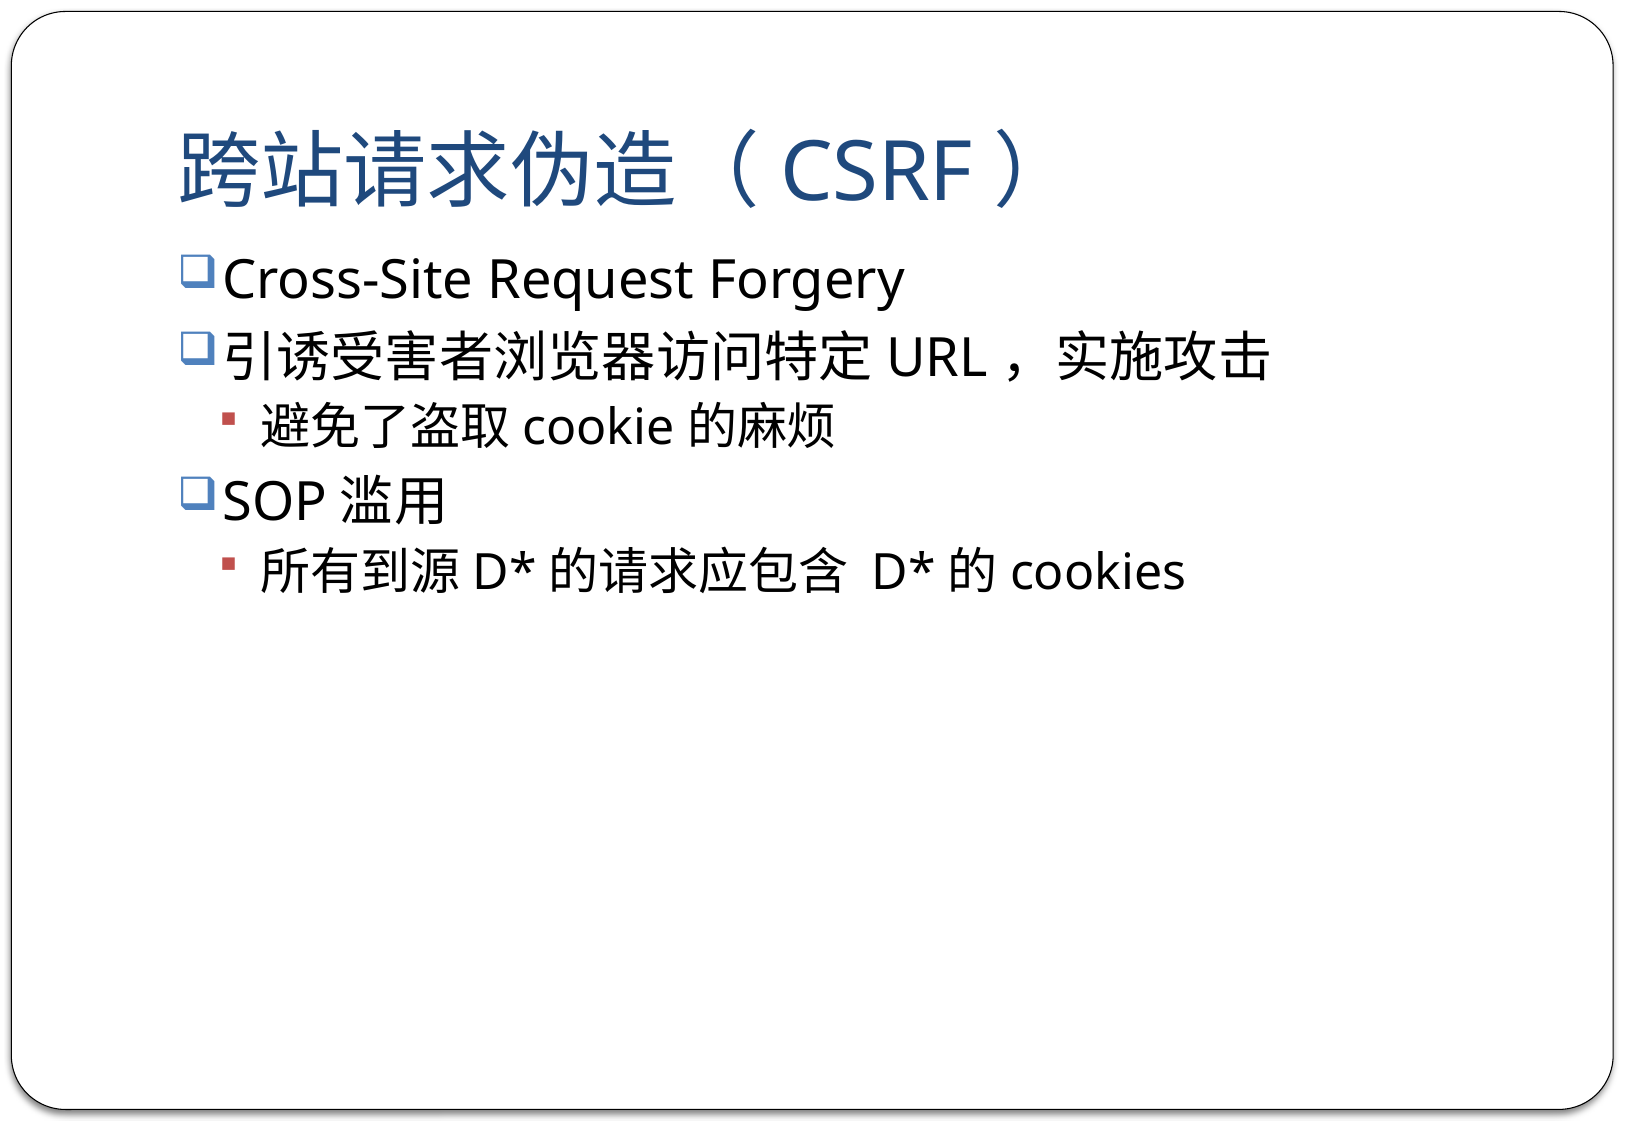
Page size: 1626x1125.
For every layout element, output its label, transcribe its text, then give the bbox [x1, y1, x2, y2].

title 跨站请求伪造（CSRF） [162, 45, 1544, 233]
list Cross-Site Request Forgery 引诱受害者浏览器访问特定URL，实施攻击 避免了盗取cookie的麻烦 SOP滥用 所有到源D*的请求应包含 D*的cookies [162, 237, 1544, 988]
